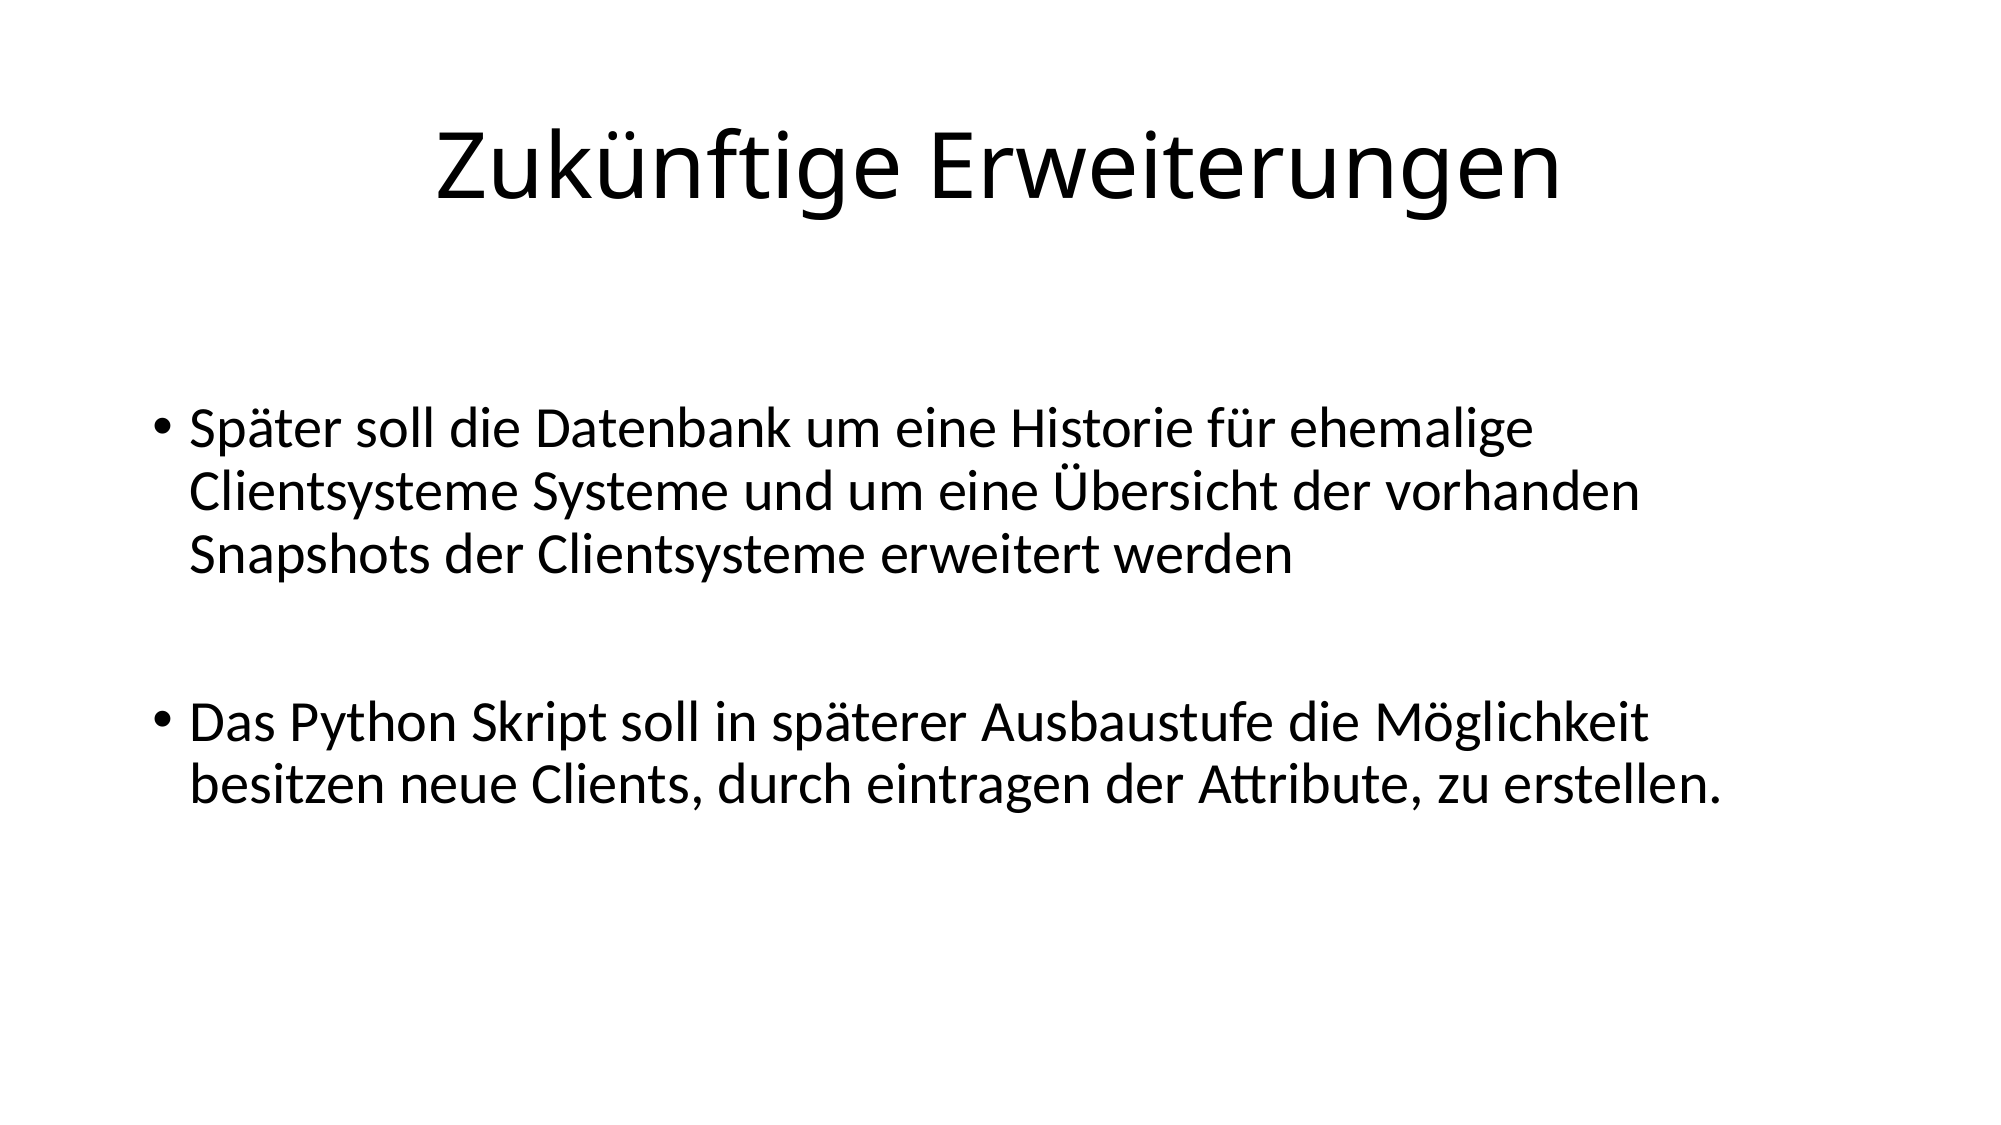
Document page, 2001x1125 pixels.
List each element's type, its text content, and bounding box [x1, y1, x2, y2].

list Später soll die Datenbank um eine Historie für ehemalige Clientsysteme Systeme und um eine Übersicht der vorhanden Snapshots der Clientsysteme erweitert werden Das Python Skript soll in späterer Ausbaustufe die Möglichkeit besitzen neue Clients, durch eintragen der Attribute, zu erstellen. [137, 299, 1863, 1014]
title Zukünftige Erweiterungen [137, 59, 1863, 278]
